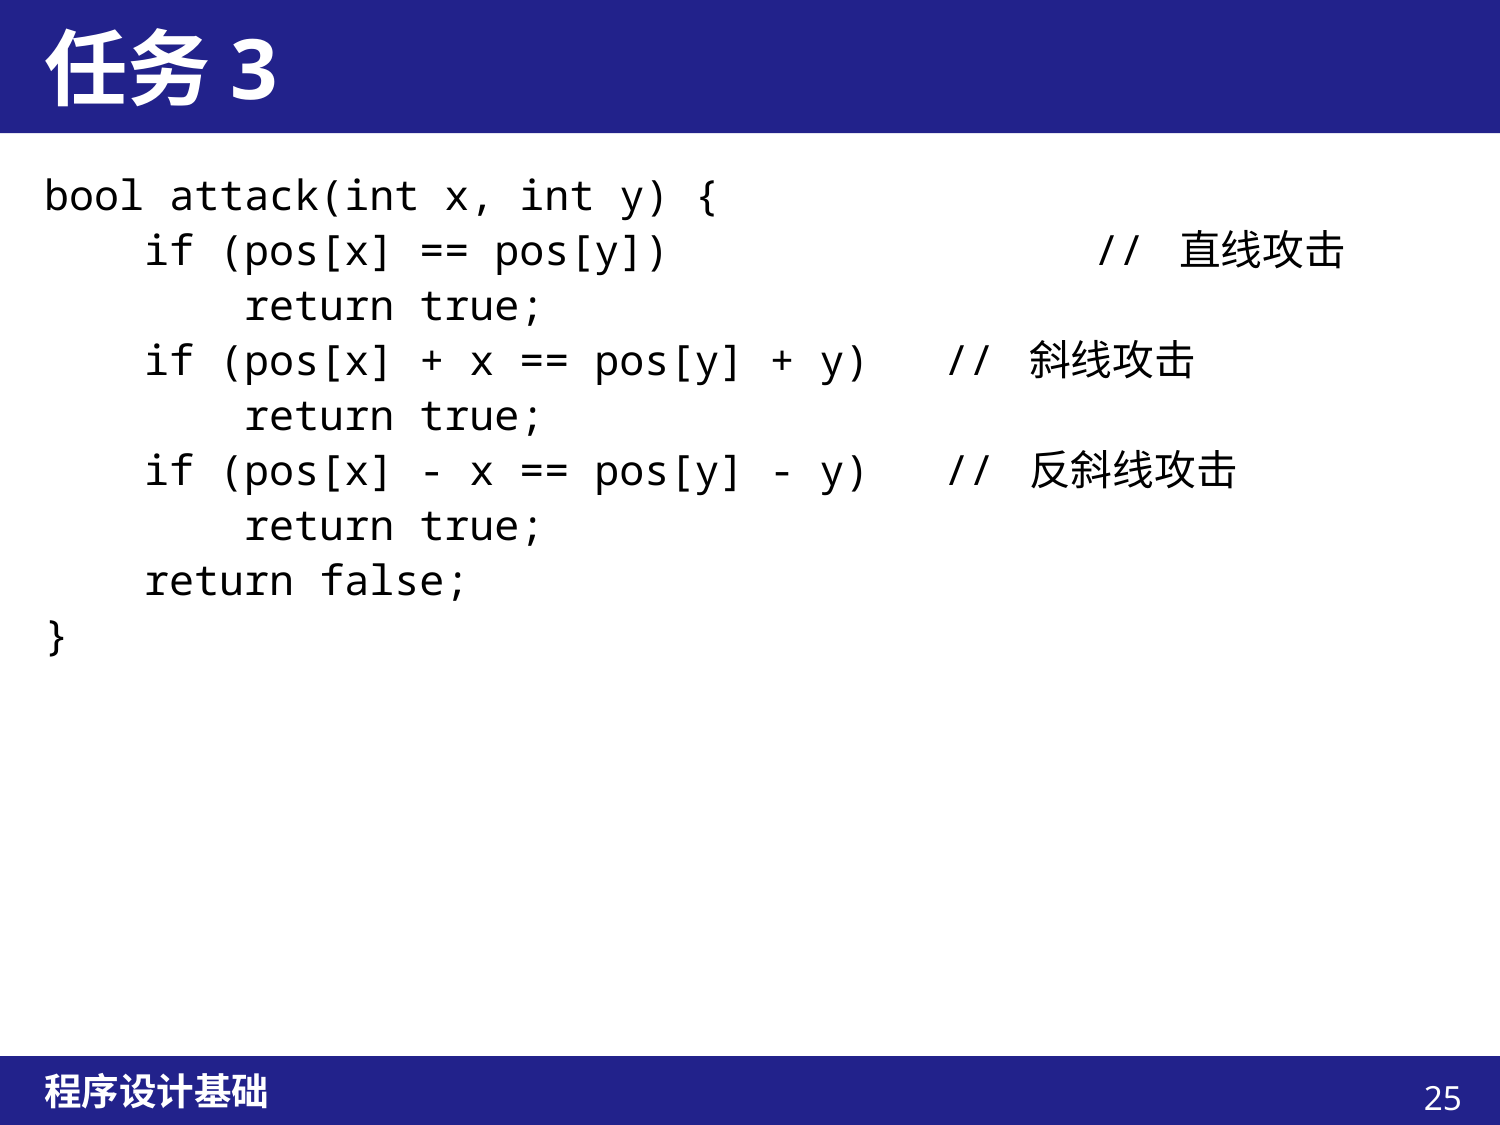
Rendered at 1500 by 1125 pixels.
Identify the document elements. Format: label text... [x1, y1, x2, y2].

list bool attack(int x, int y) { if (pos[x] == pos[y]) // 直线攻击 return true; if (pos[x] + x == pos[y] + y) // 斜线攻击 return true; if (pos[x] - x == pos[y] - y) // 反斜线攻击 return true; return false; } [29, 156, 1469, 1034]
title 任务3 [29, 0, 1469, 134]
